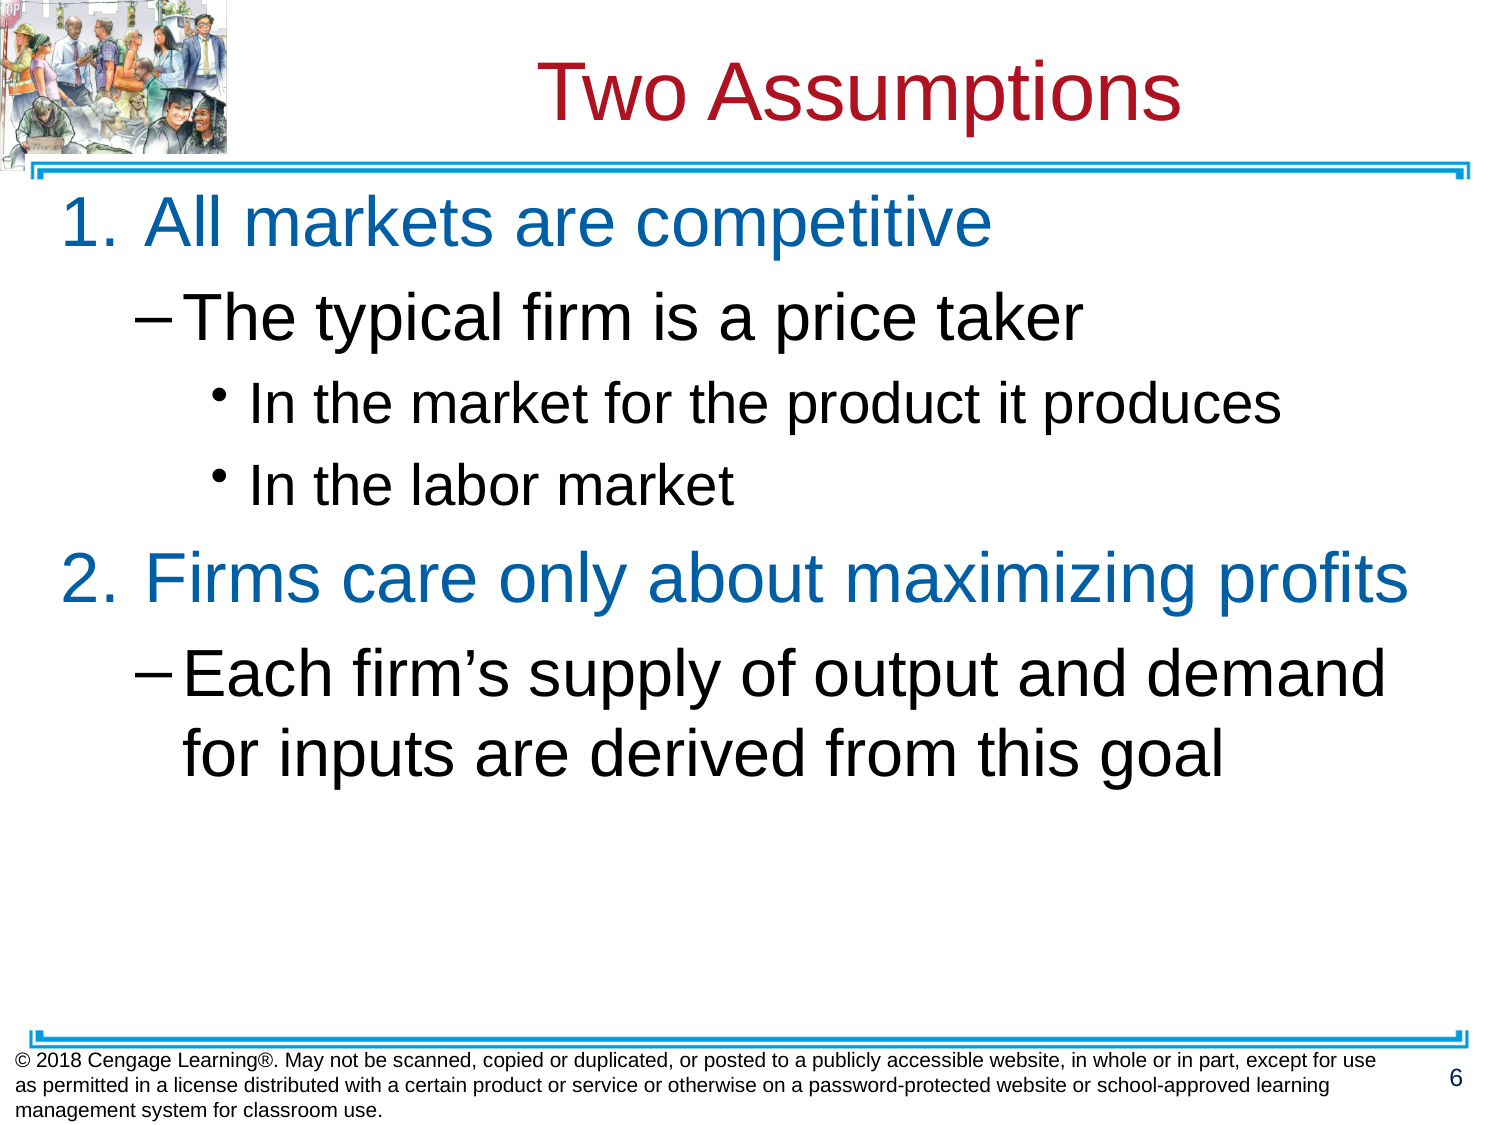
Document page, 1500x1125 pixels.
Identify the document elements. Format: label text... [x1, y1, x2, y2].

list All markets are competitive The typical firm is a price taker In the market for the product it produces In the labor market Firms care only about maximizing profits Each firm’s supply of output and demand for inputs are derived from this goal [45, 168, 1455, 1055]
picture [1455, 1024, 1475, 1053]
picture [25, 1024, 45, 1043]
picture [0, 0, 1475, 186]
title Two Assumptions [219, 16, 1500, 158]
slide_number 6 [1412, 1052, 1500, 1117]
footer © 2018 Cengage Learning®. May not be scanned, copied or duplicated, or posted to a publicly accessible website, in whole or in part, except for use as permitted in a license distributed with a certain product or service or otherwise on a password-protected website or school-approved learning management system for classroom use. [0, 1043, 1412, 1125]
